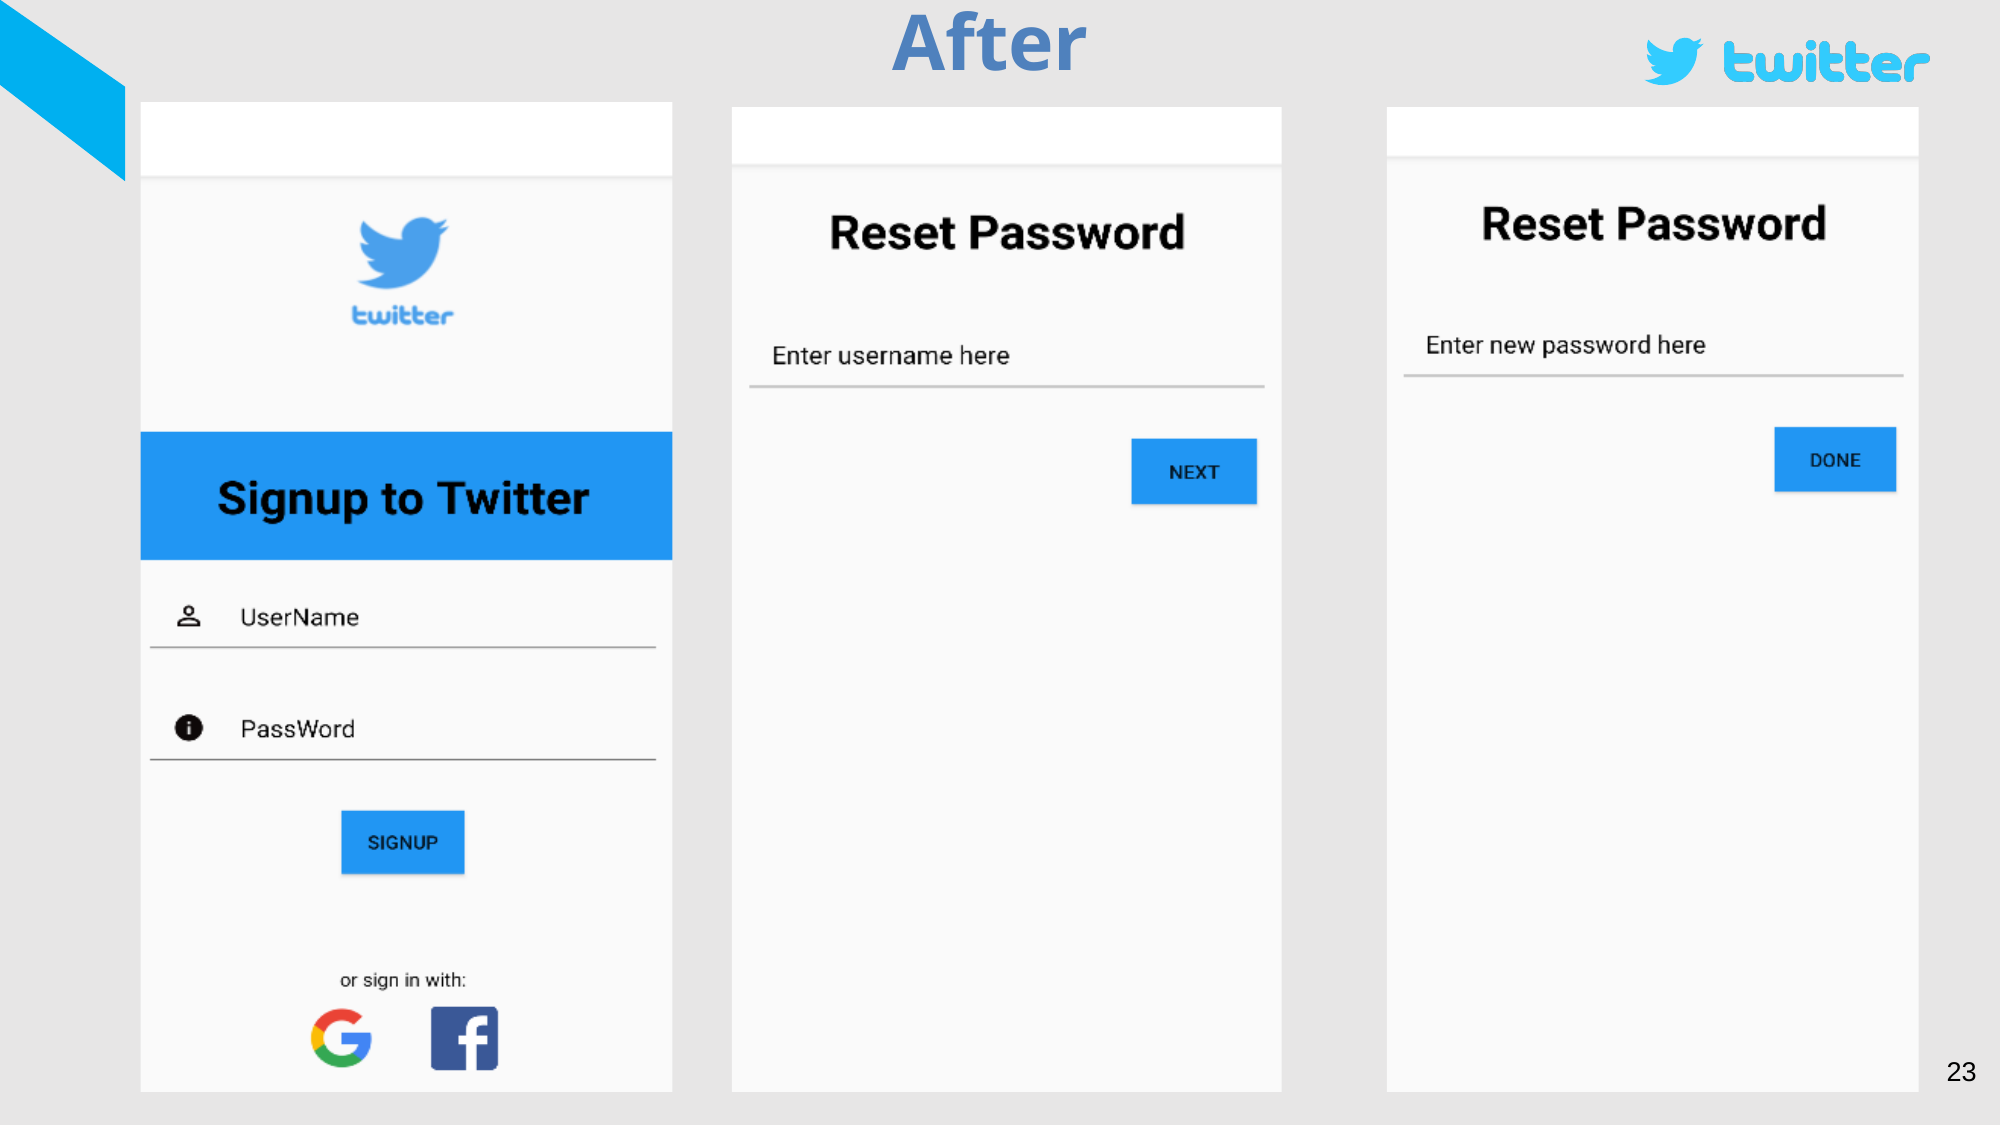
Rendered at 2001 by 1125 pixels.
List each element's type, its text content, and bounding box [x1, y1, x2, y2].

picture [140, 101, 673, 1093]
slide_number ‹#› [1871, 1038, 1992, 1125]
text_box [1644, 37, 1930, 86]
text_box [0, 0, 126, 182]
text_box After [877, 0, 1123, 101]
picture [731, 107, 1282, 1093]
picture [1386, 107, 1919, 1093]
